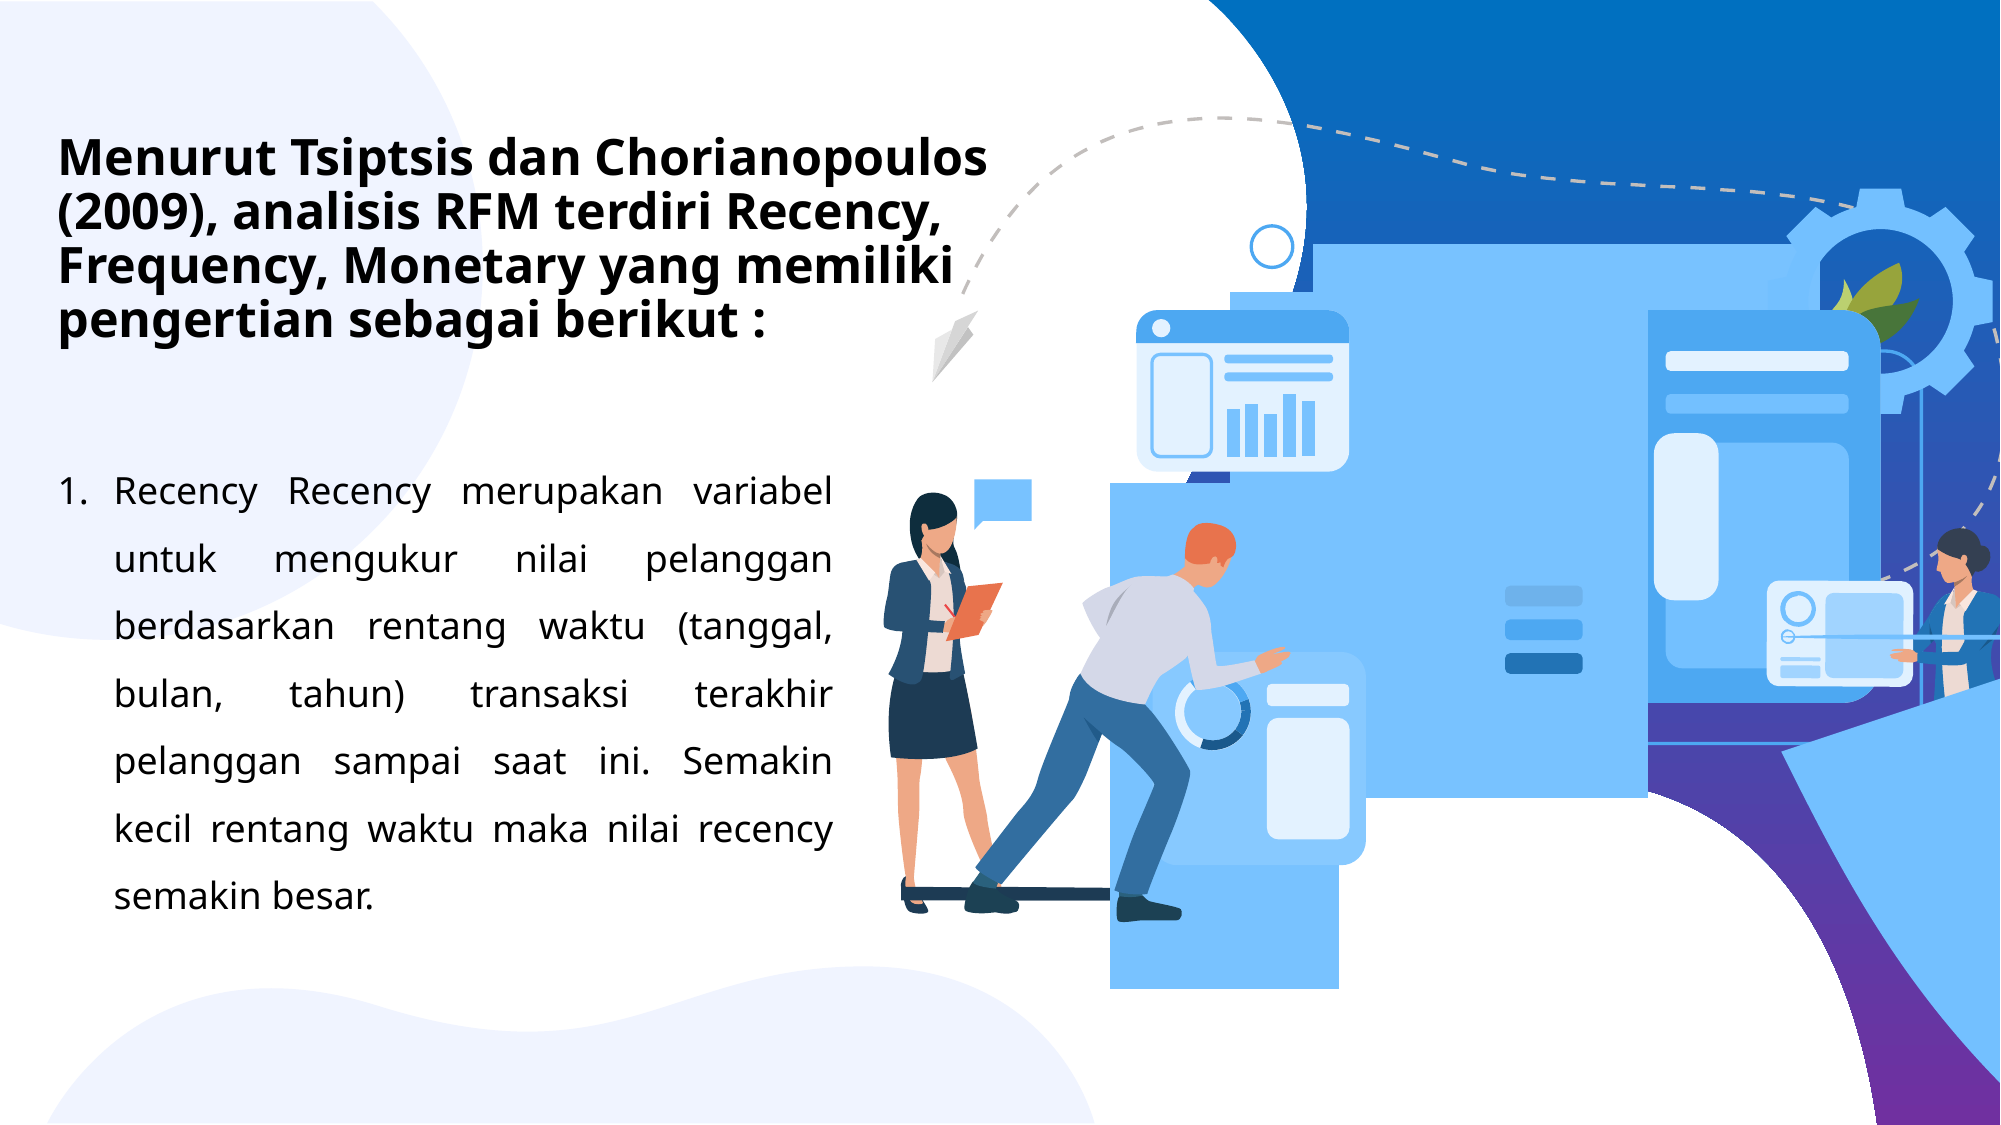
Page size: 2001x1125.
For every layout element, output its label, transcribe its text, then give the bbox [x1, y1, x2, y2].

text_box Recency Recency merupakan variabel untuk mengukur nilai pelanggan berdasarkan rentang waktu (tanggal, bulan, tahun) transaksi terakhir pelanggan sampai saat ini. Semakin kecil rentang waktu maka nilai recency semakin besar. [42, 437, 849, 760]
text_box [883, 116, 2000, 925]
title Menurut Tsiptsis dan Chorianopoulos (2009), analisis RFM terdiri Recency, Frequency, Monetary yang memiliki pengertian sebagai berikut : [42, 88, 1011, 356]
